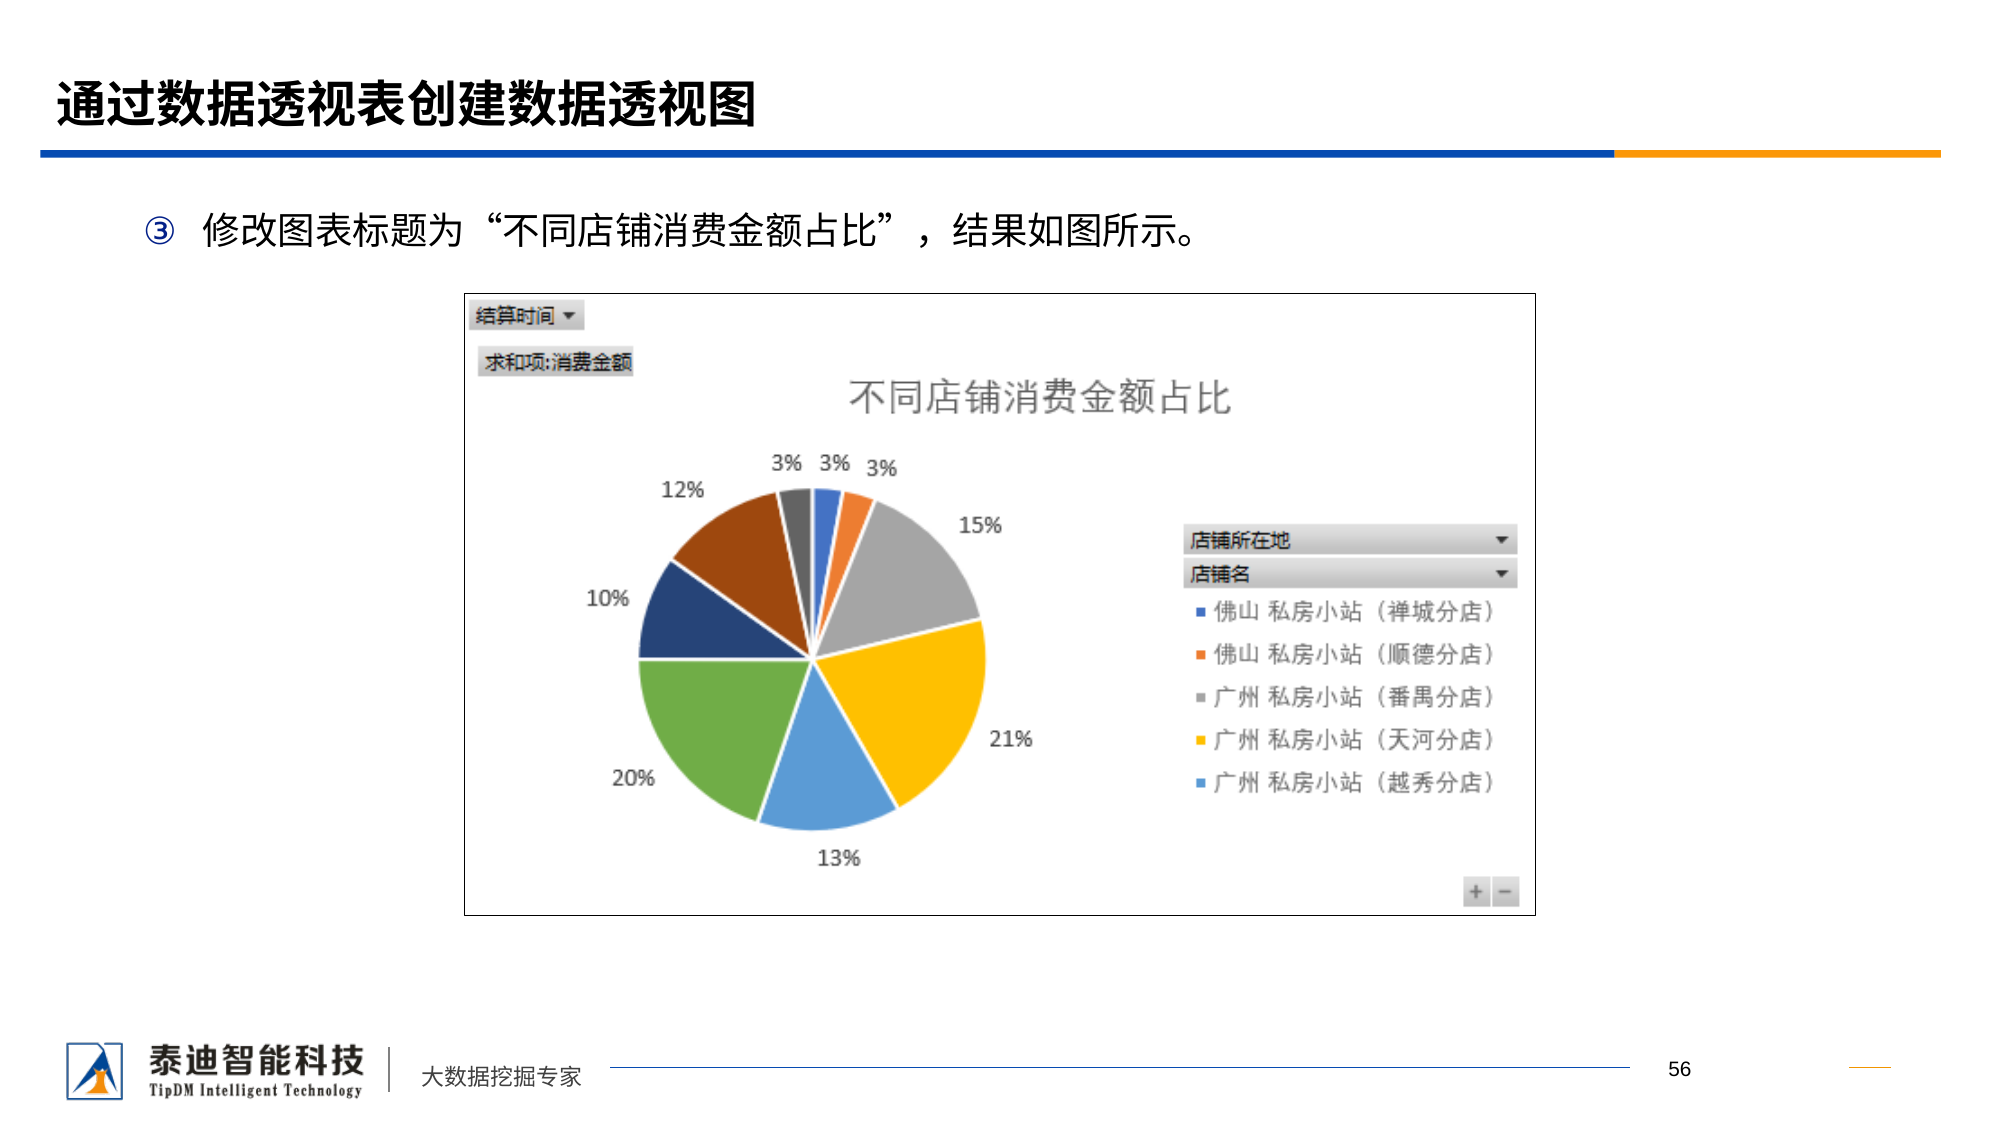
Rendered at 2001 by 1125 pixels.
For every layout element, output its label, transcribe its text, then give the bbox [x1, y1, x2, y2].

title 通过数据透视表创建数据透视图 [41, 58, 1842, 146]
picture [464, 293, 1536, 916]
list 修改图表标题为“不同店铺消费金额占比”，结果如图所示。 [69, 176, 1892, 1003]
picture [62, 1028, 368, 1107]
